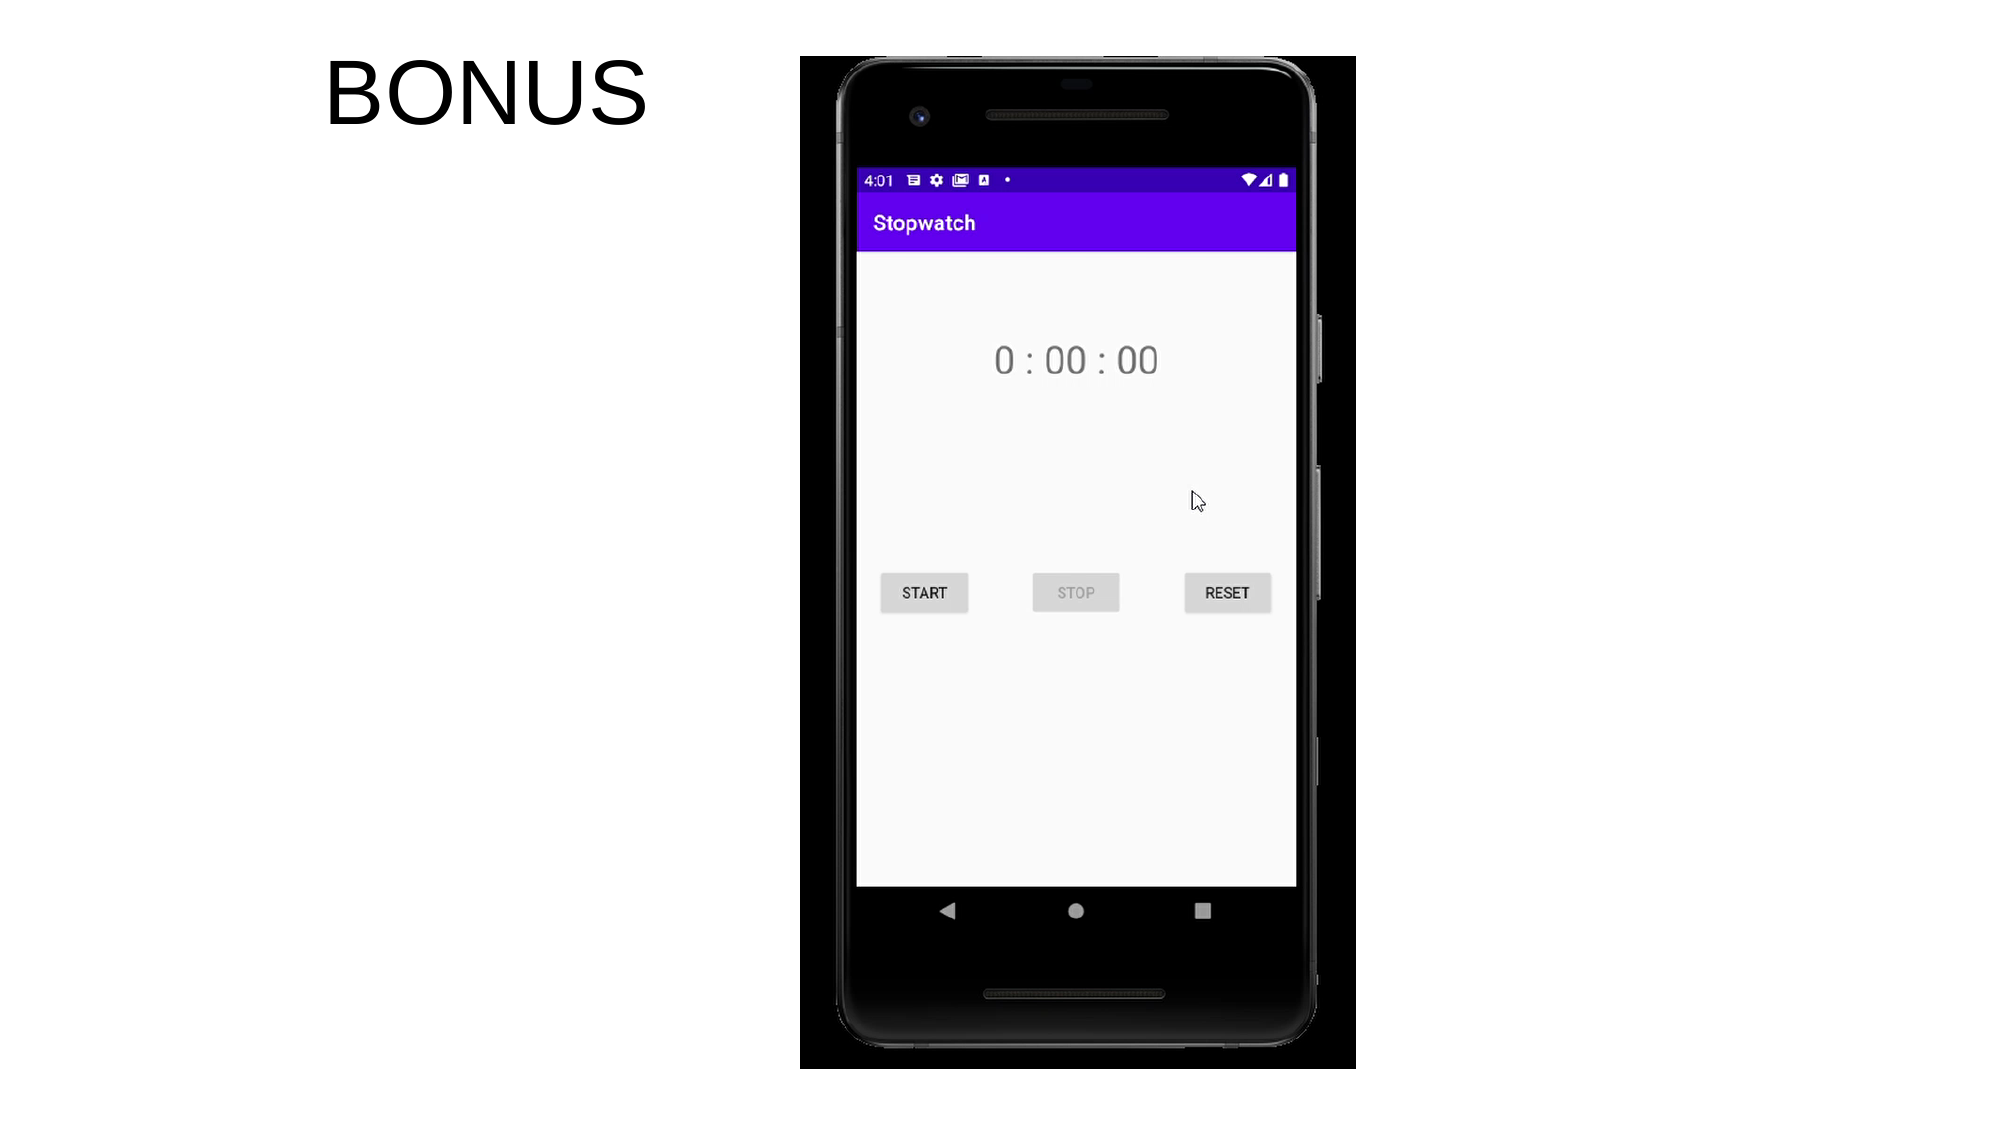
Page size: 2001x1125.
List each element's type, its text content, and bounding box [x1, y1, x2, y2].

title BONUS [321, 30, 1210, 221]
picture [799, 55, 1356, 1070]
